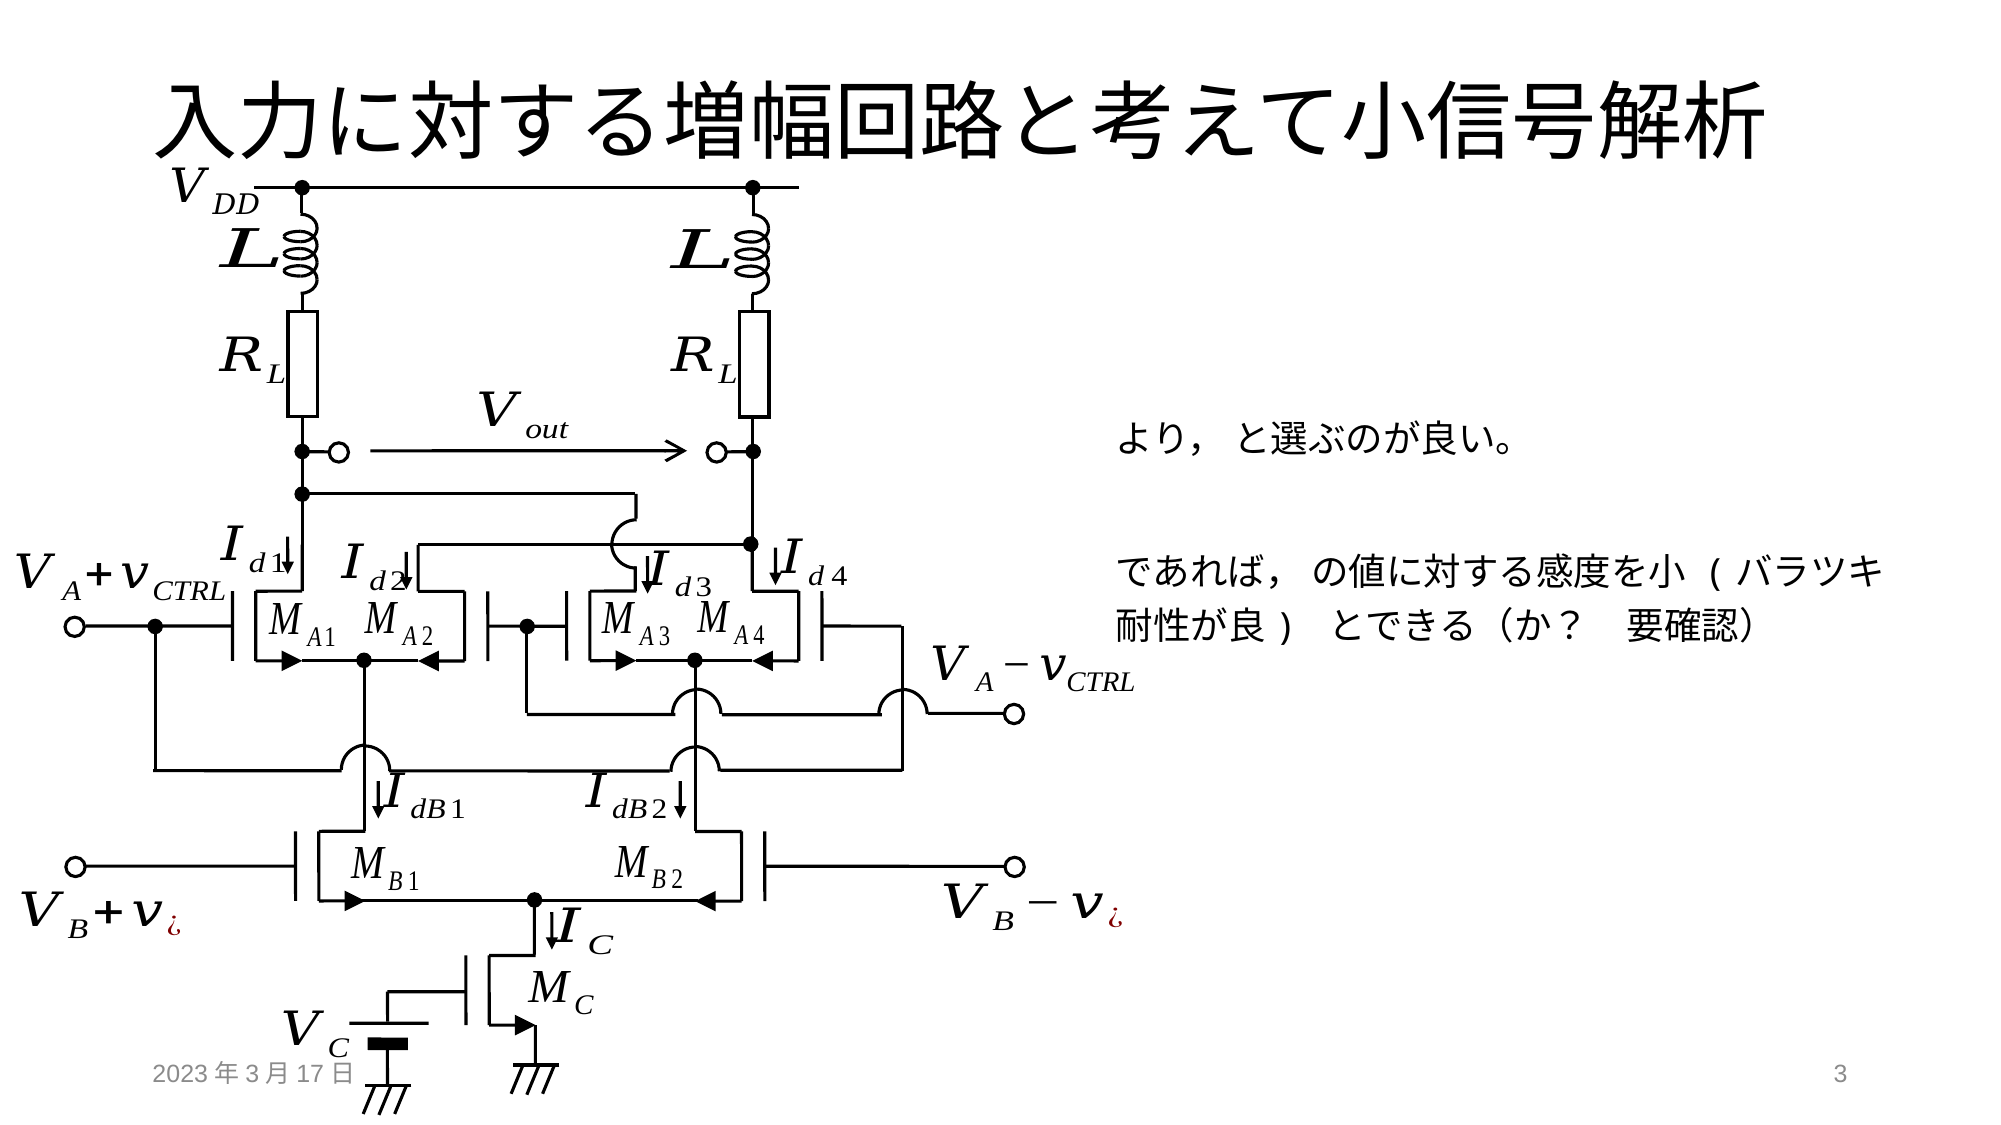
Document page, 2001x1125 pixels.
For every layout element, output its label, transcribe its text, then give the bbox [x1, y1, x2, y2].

text_box [769, 547, 782, 586]
text_box [365, 745, 391, 771]
text_box [525, 901, 534, 909]
text_box [281, 536, 294, 575]
text_box [525, 891, 544, 900]
text_box [743, 188, 752, 197]
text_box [752, 591, 822, 661]
text_box [742, 535, 760, 553]
text_box [303, 310, 319, 418]
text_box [294, 442, 349, 463]
text_box [686, 661, 695, 670]
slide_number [137, 1042, 588, 1103]
text_box [741, 535, 752, 544]
text_box [370, 439, 688, 463]
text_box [712, 237, 793, 271]
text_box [363, 1085, 412, 1115]
text_box [545, 912, 559, 950]
text_box [303, 188, 312, 197]
text_box [293, 188, 300, 196]
text_box [1003, 703, 1025, 725]
slide_number 3 [1412, 1042, 1863, 1103]
text_box [535, 901, 544, 909]
text_box [686, 651, 704, 660]
text_box [355, 661, 364, 670]
text_box [755, 188, 762, 197]
text_box [696, 746, 720, 772]
text_box [355, 651, 373, 660]
text_box [670, 746, 695, 772]
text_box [695, 831, 765, 902]
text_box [511, 1065, 560, 1095]
text_box [64, 856, 87, 878]
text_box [232, 591, 303, 661]
text_box [903, 688, 928, 715]
text_box [63, 616, 86, 638]
text_box [303, 494, 312, 503]
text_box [706, 442, 762, 463]
text_box [696, 688, 722, 714]
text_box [566, 591, 637, 661]
text_box [402, 551, 413, 590]
text_box [146, 617, 165, 636]
title 入力に対する増幅回路と考えて小信号解析 [137, 59, 1863, 190]
text_box [365, 661, 373, 669]
text_box [372, 781, 385, 819]
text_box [295, 831, 366, 901]
text_box [518, 617, 537, 636]
text_box [303, 485, 311, 493]
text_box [465, 955, 536, 1026]
text_box [1003, 856, 1026, 878]
text_box [744, 178, 762, 187]
text_box [674, 781, 687, 819]
text_box [696, 661, 704, 669]
text_box [753, 311, 770, 418]
text_box [878, 689, 902, 715]
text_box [611, 493, 662, 592]
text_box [260, 236, 341, 270]
text_box [287, 310, 302, 418]
text_box [293, 178, 311, 187]
text_box [738, 311, 752, 418]
text_box [293, 485, 302, 503]
text_box [671, 689, 695, 715]
text_box [340, 744, 364, 770]
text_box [418, 591, 488, 661]
